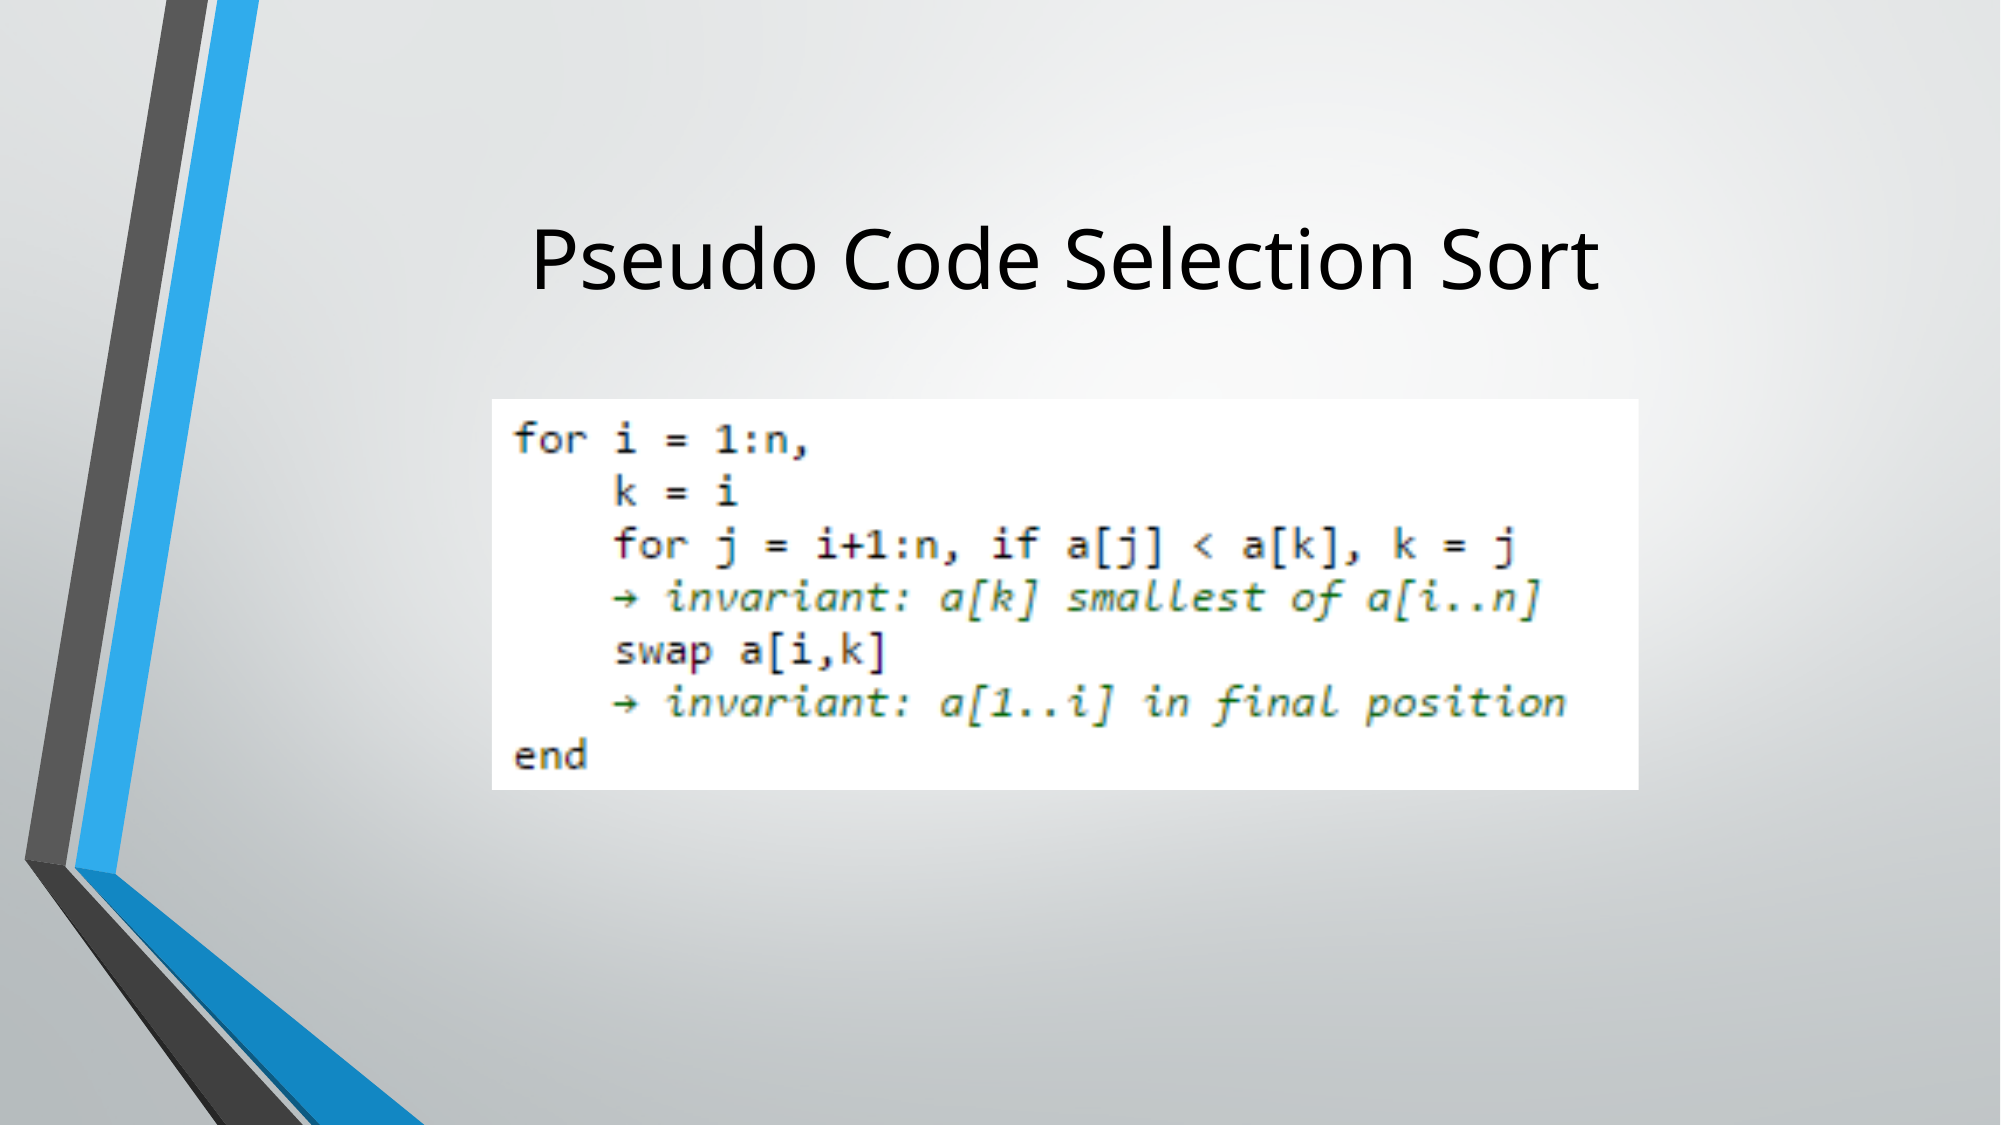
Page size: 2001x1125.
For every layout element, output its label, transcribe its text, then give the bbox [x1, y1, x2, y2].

title Pseudo Code Selection Sort [243, 112, 1887, 400]
picture [491, 399, 1639, 790]
